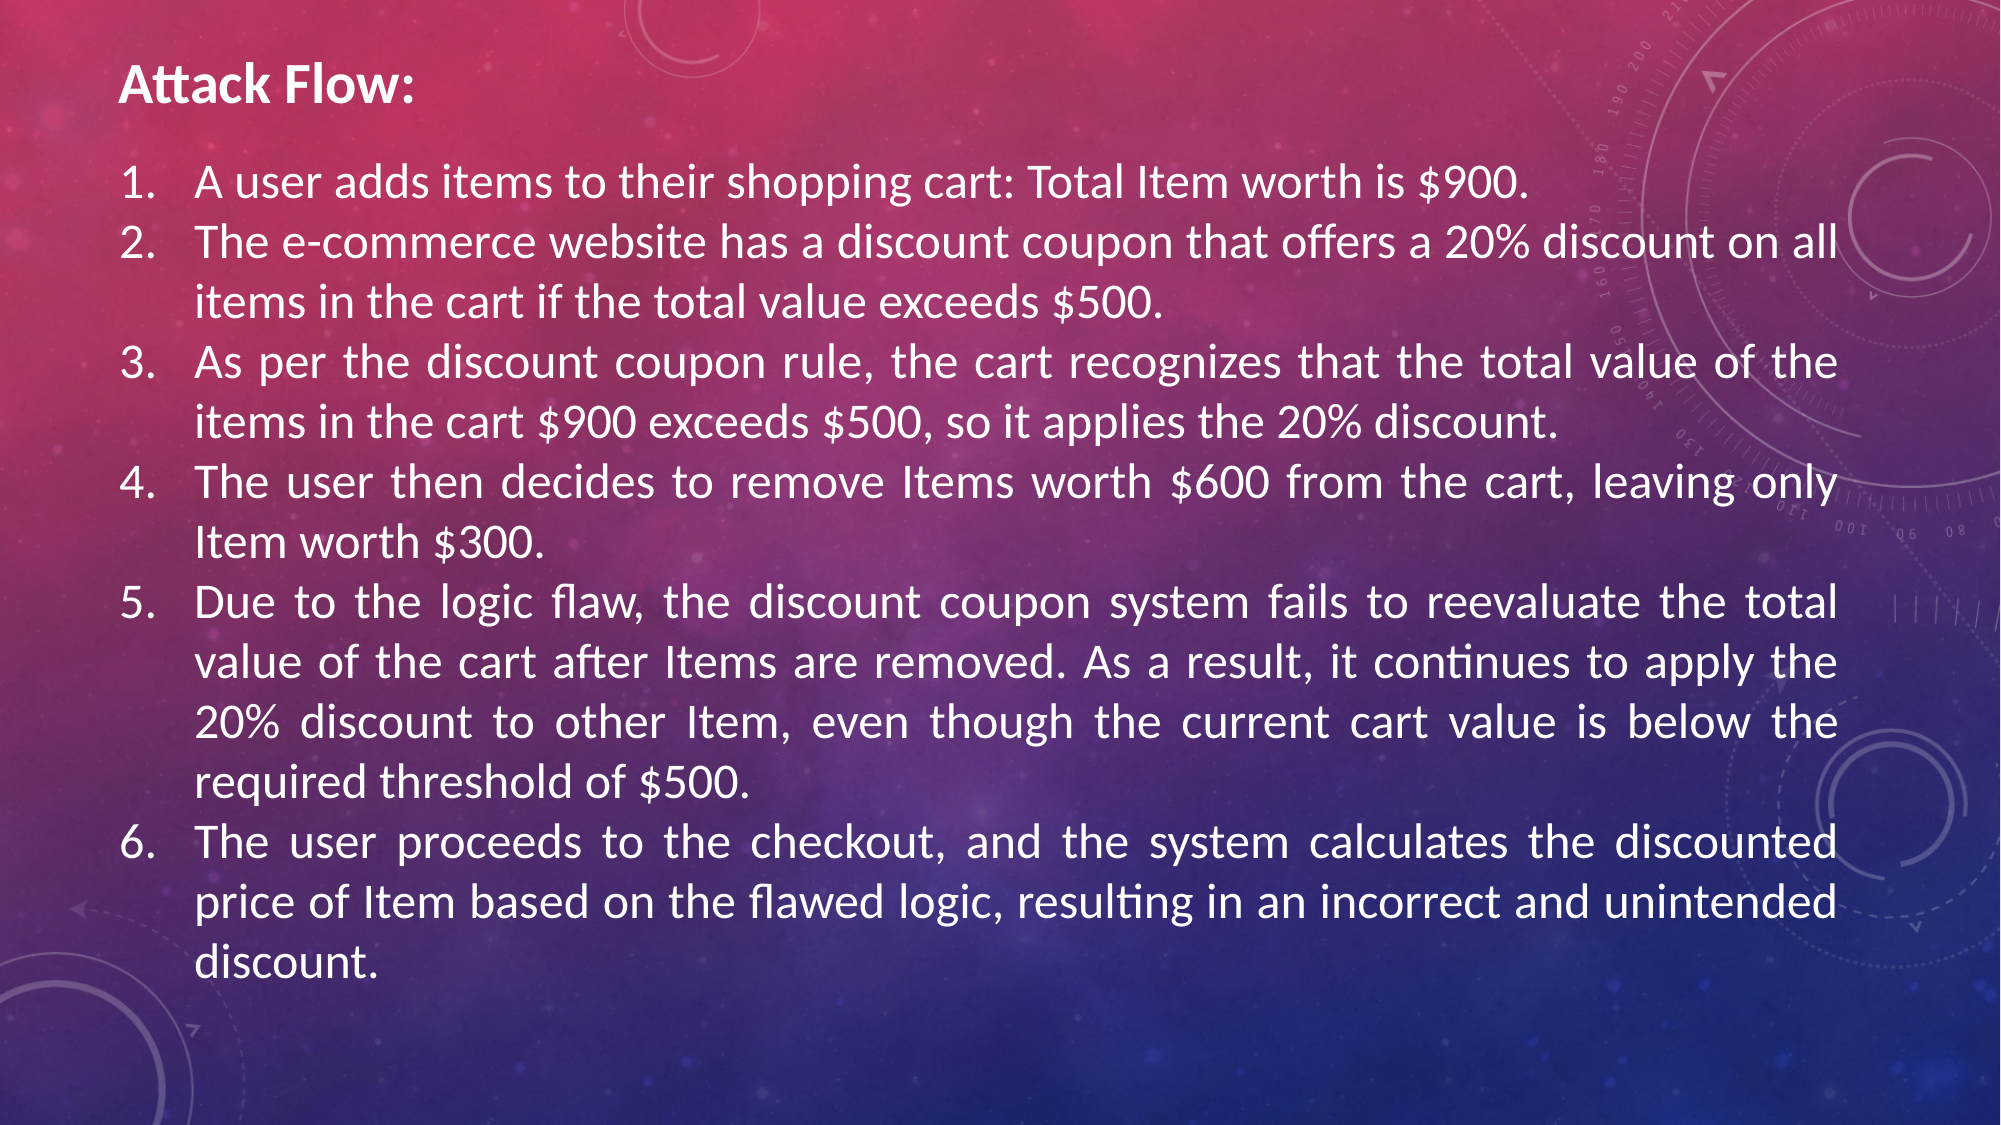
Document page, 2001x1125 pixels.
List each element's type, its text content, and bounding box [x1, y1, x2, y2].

text_box A user adds items to their shopping cart: Total Item worth is $900. The e-commerce website has a discount coupon that offers a 20% discount on all items in the cart if the total value exceeds $500. As per the discount coupon rule, the cart recognizes that the total value of the items in the cart $900 exceeds $500, so it applies the 20% discount. The user then decides to remove Items worth $600 from the cart, leaving only Item worth $300. Due to the logic flaw, the discount coupon system fails to reevaluate the total value of the cart after Items are removed. As a result, it continues to apply the 20% discount to other Item, even though the current cart value is below the required threshold of $500. The user proceeds to the checkout, and the system calculates the discounted price of Item based on the flawed logic, resulting in an incorrect and unintended discount. [104, 141, 1855, 997]
text_box Attack Flow: [104, 37, 1776, 123]
picture [0, 0, 2001, 1125]
